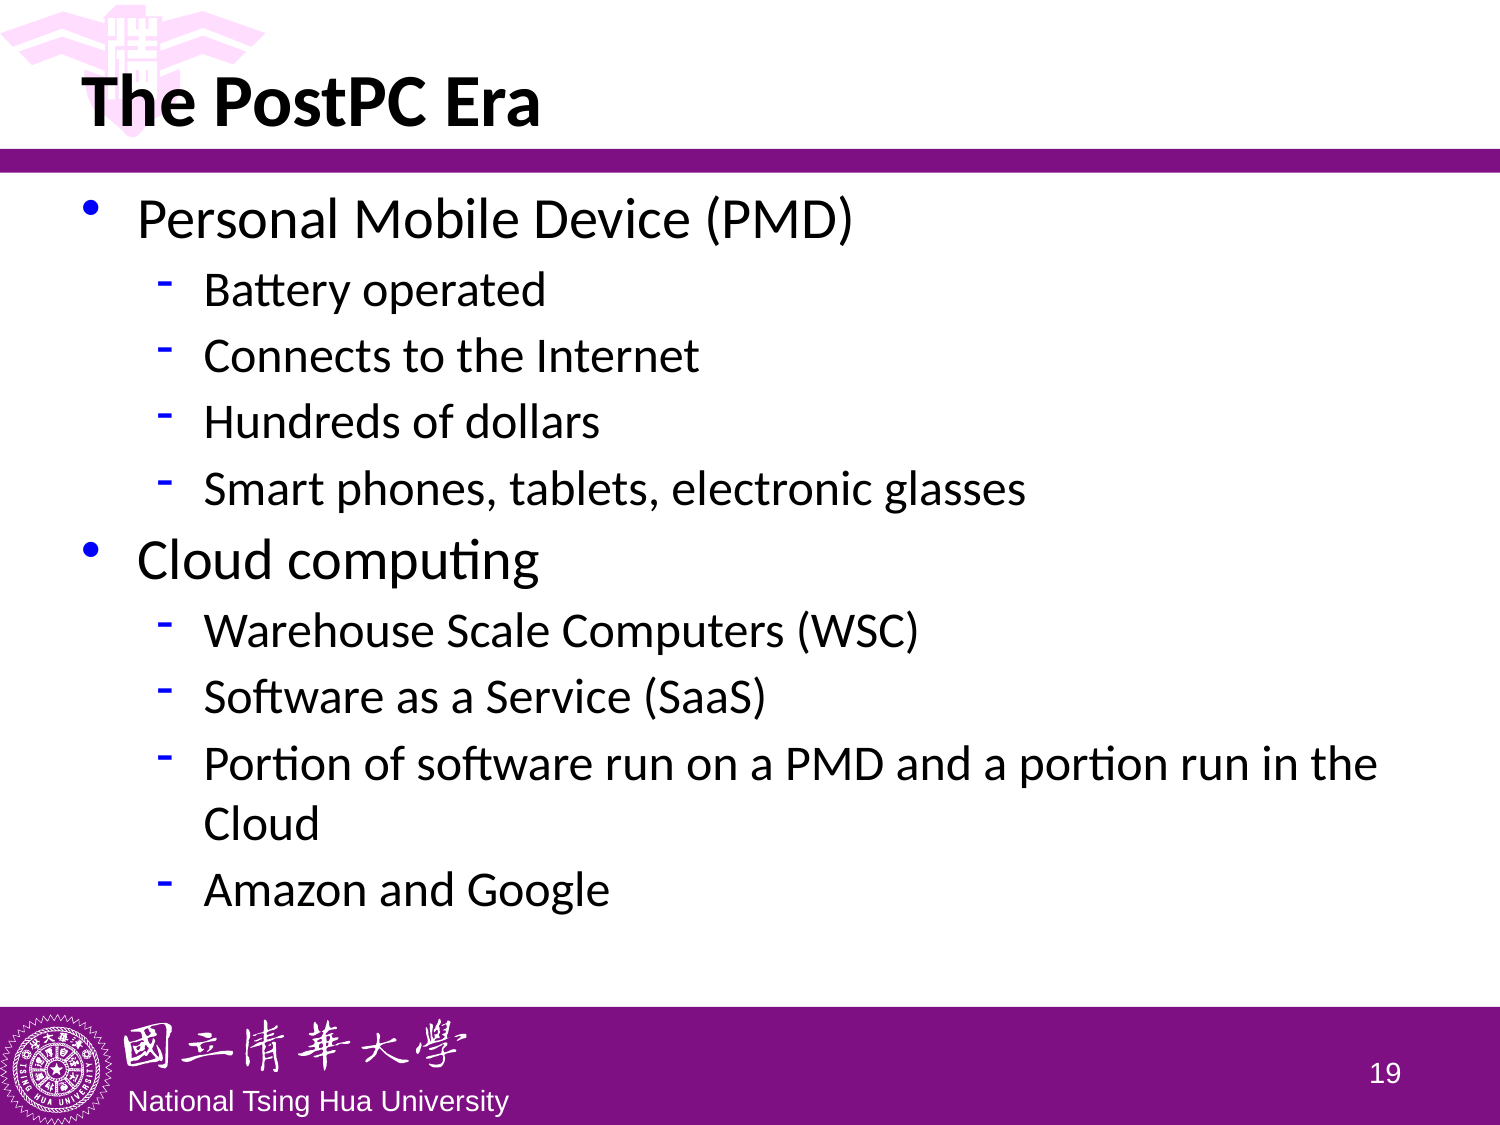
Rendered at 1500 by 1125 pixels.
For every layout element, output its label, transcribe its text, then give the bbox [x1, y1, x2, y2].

title The PostPC Era [66, 37, 1436, 149]
slide_number 18 [1104, 1021, 1417, 1097]
list Personal Mobile Device (PMD) Battery operated Connects to the Internet Hundreds of dollars Smart phones, tablets, electronic glasses Cloud computing Warehouse Scale Computers (WSC) Software as a Service (SaaS) Portion of software run on a PMD and a portion run in the Cloud Amazon and Google [66, 172, 1436, 1003]
